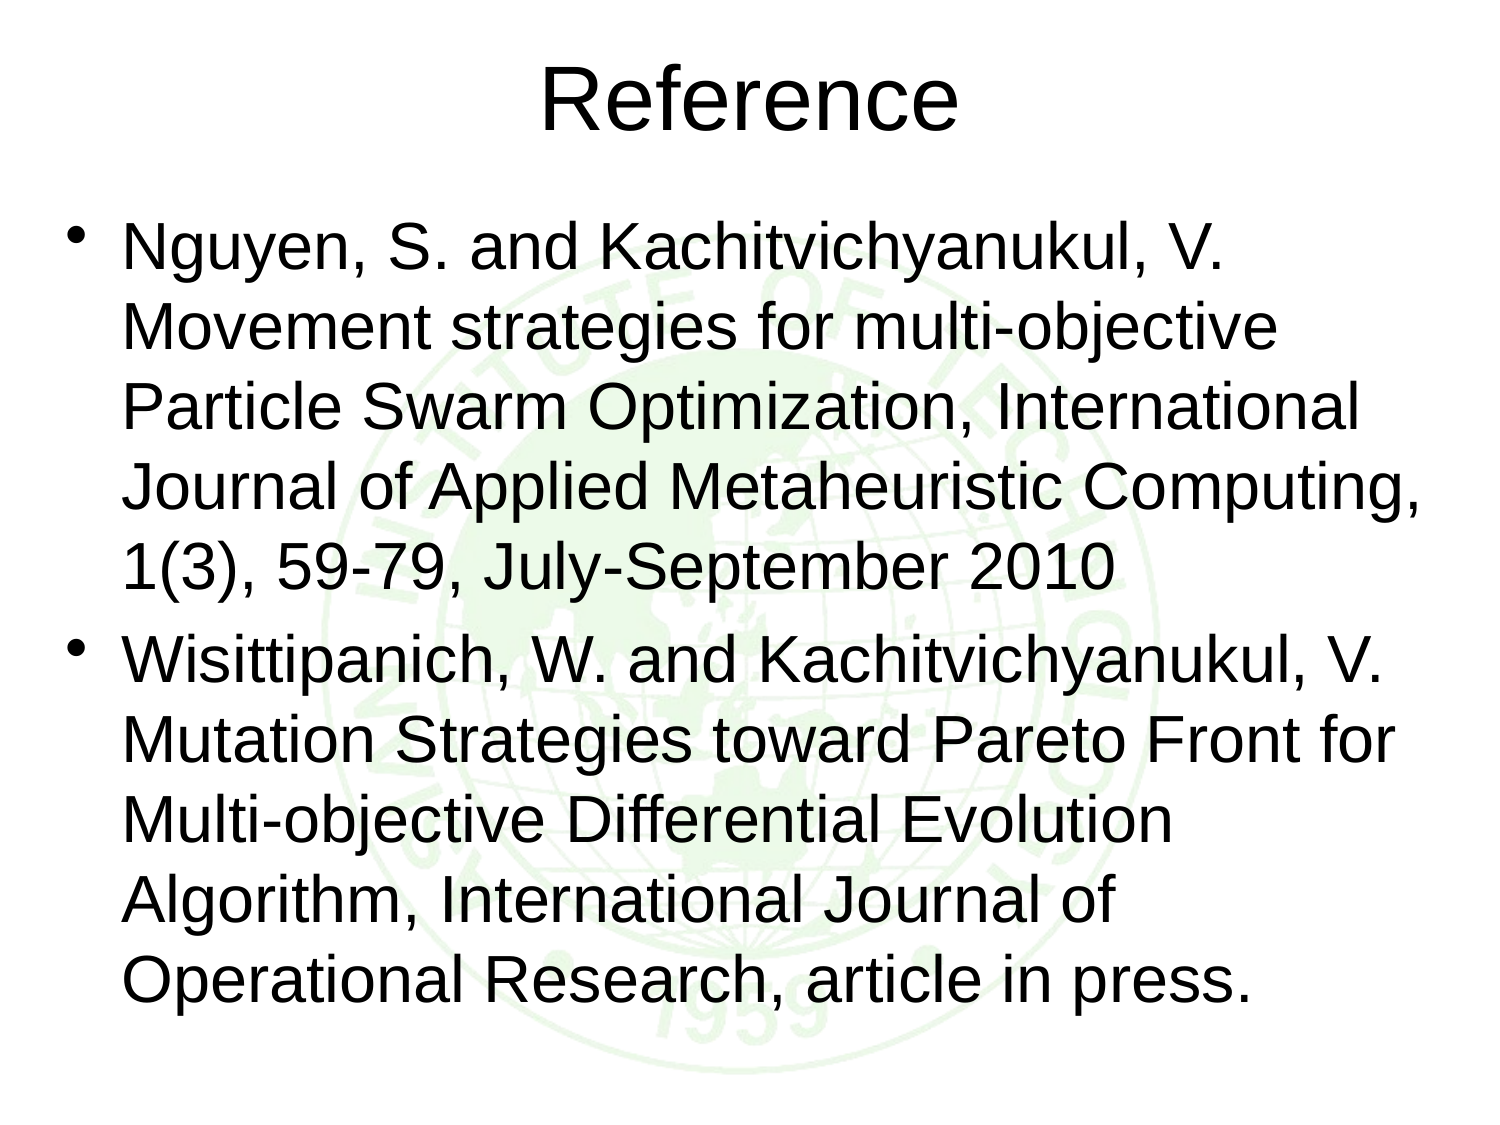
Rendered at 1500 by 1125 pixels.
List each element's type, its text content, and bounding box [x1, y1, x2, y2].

title Reference [74, 0, 1426, 188]
list Nguyen, S. and Kachitvichyanukul, V. Movement strategies for multi-objective Particle Swarm Optimization, International Journal of Applied Metaheuristic Computing, 1(3), 59-79, July-September 2010 Wisittipanich, W. and Kachitvichyanukul, V. Mutation Strategies toward Pareto Front for Multi-objective Differential Evolution Algorithm, International Journal of Operational Research, article in press. [49, 194, 1451, 938]
